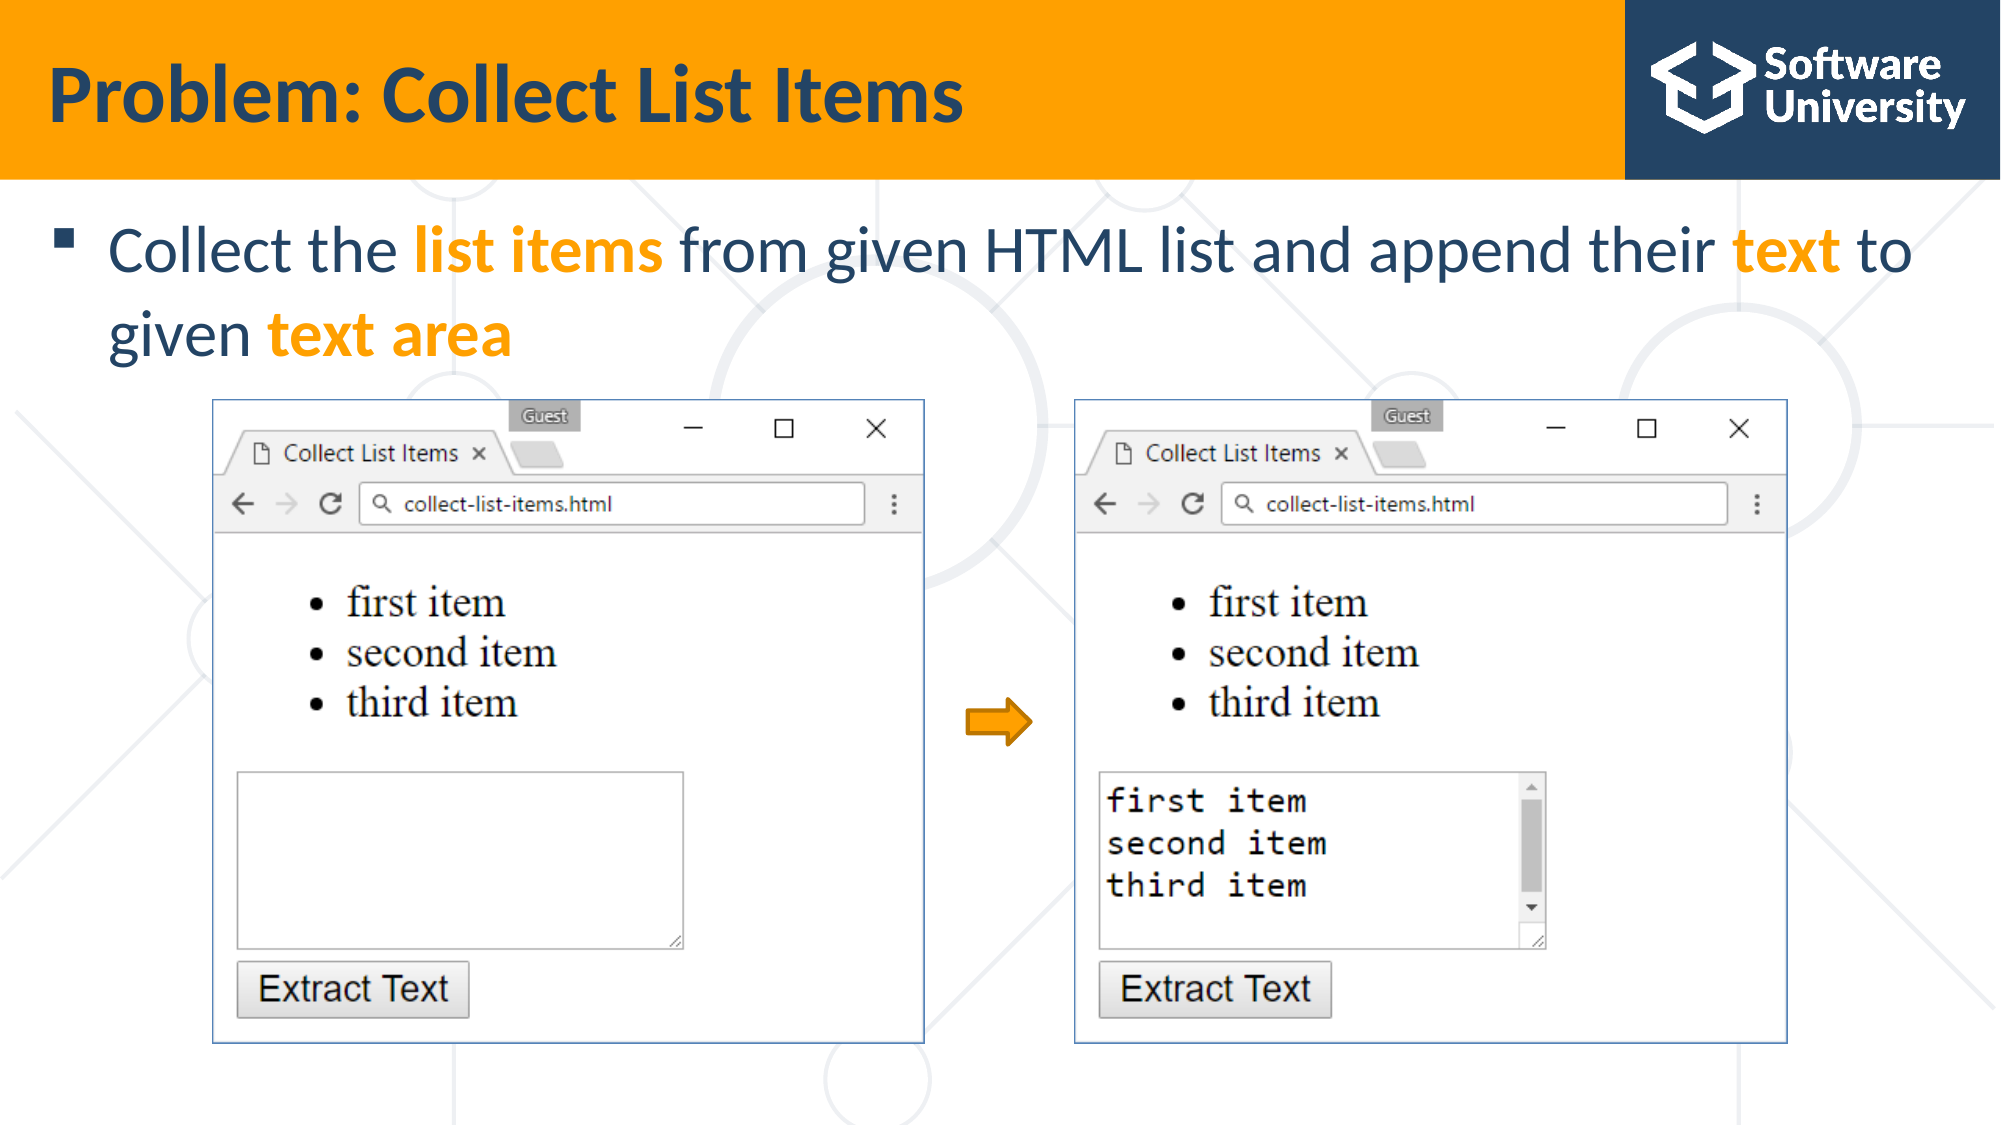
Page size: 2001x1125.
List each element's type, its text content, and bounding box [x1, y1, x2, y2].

picture [1074, 399, 1788, 1044]
picture [211, 399, 925, 1044]
list Collect the list items from given HTML list and append their text to given text area [31, 196, 1970, 1104]
title Problem: Collect List Items [31, 16, 1625, 162]
text_box [965, 697, 1033, 747]
picture [1651, 41, 1966, 134]
